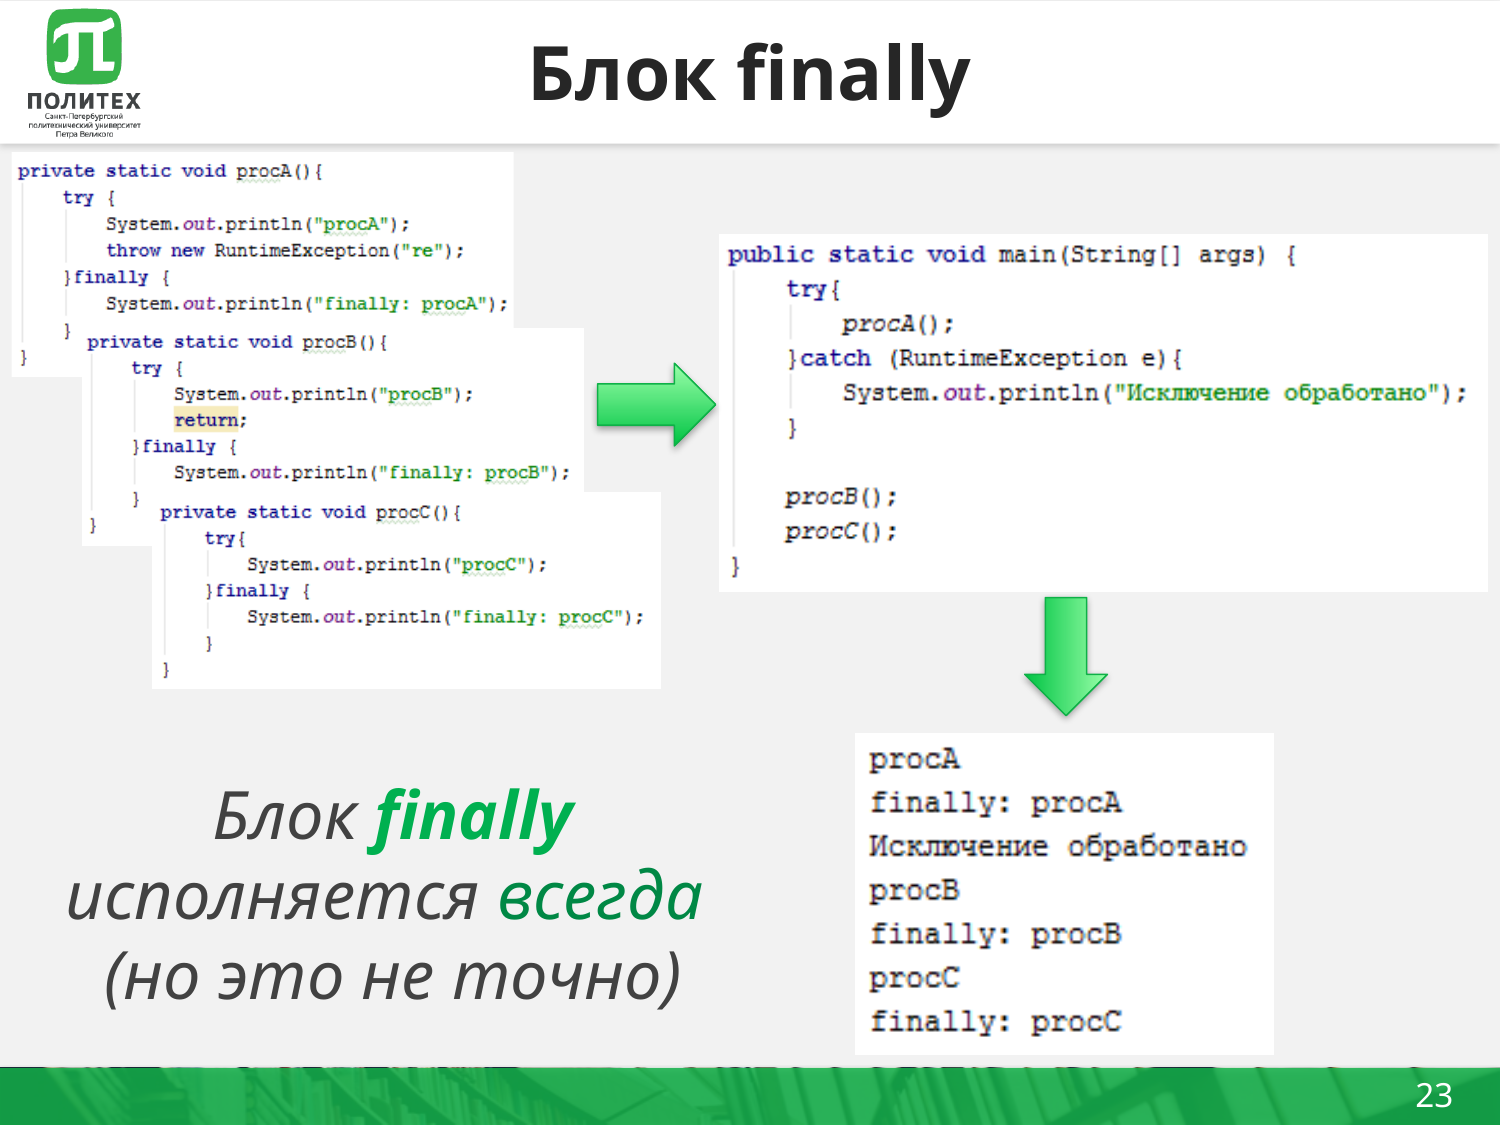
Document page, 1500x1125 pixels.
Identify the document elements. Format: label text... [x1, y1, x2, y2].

text_box Блок finally исполняется всегда (но это не точно) [0, 765, 786, 1021]
text_box [596, 362, 714, 447]
picture [11, 152, 661, 689]
picture [855, 733, 1274, 1055]
title Блок finally [0, 0, 1500, 142]
text_box [1024, 600, 1109, 717]
picture [719, 234, 1488, 593]
picture [4, 142, 169, 151]
